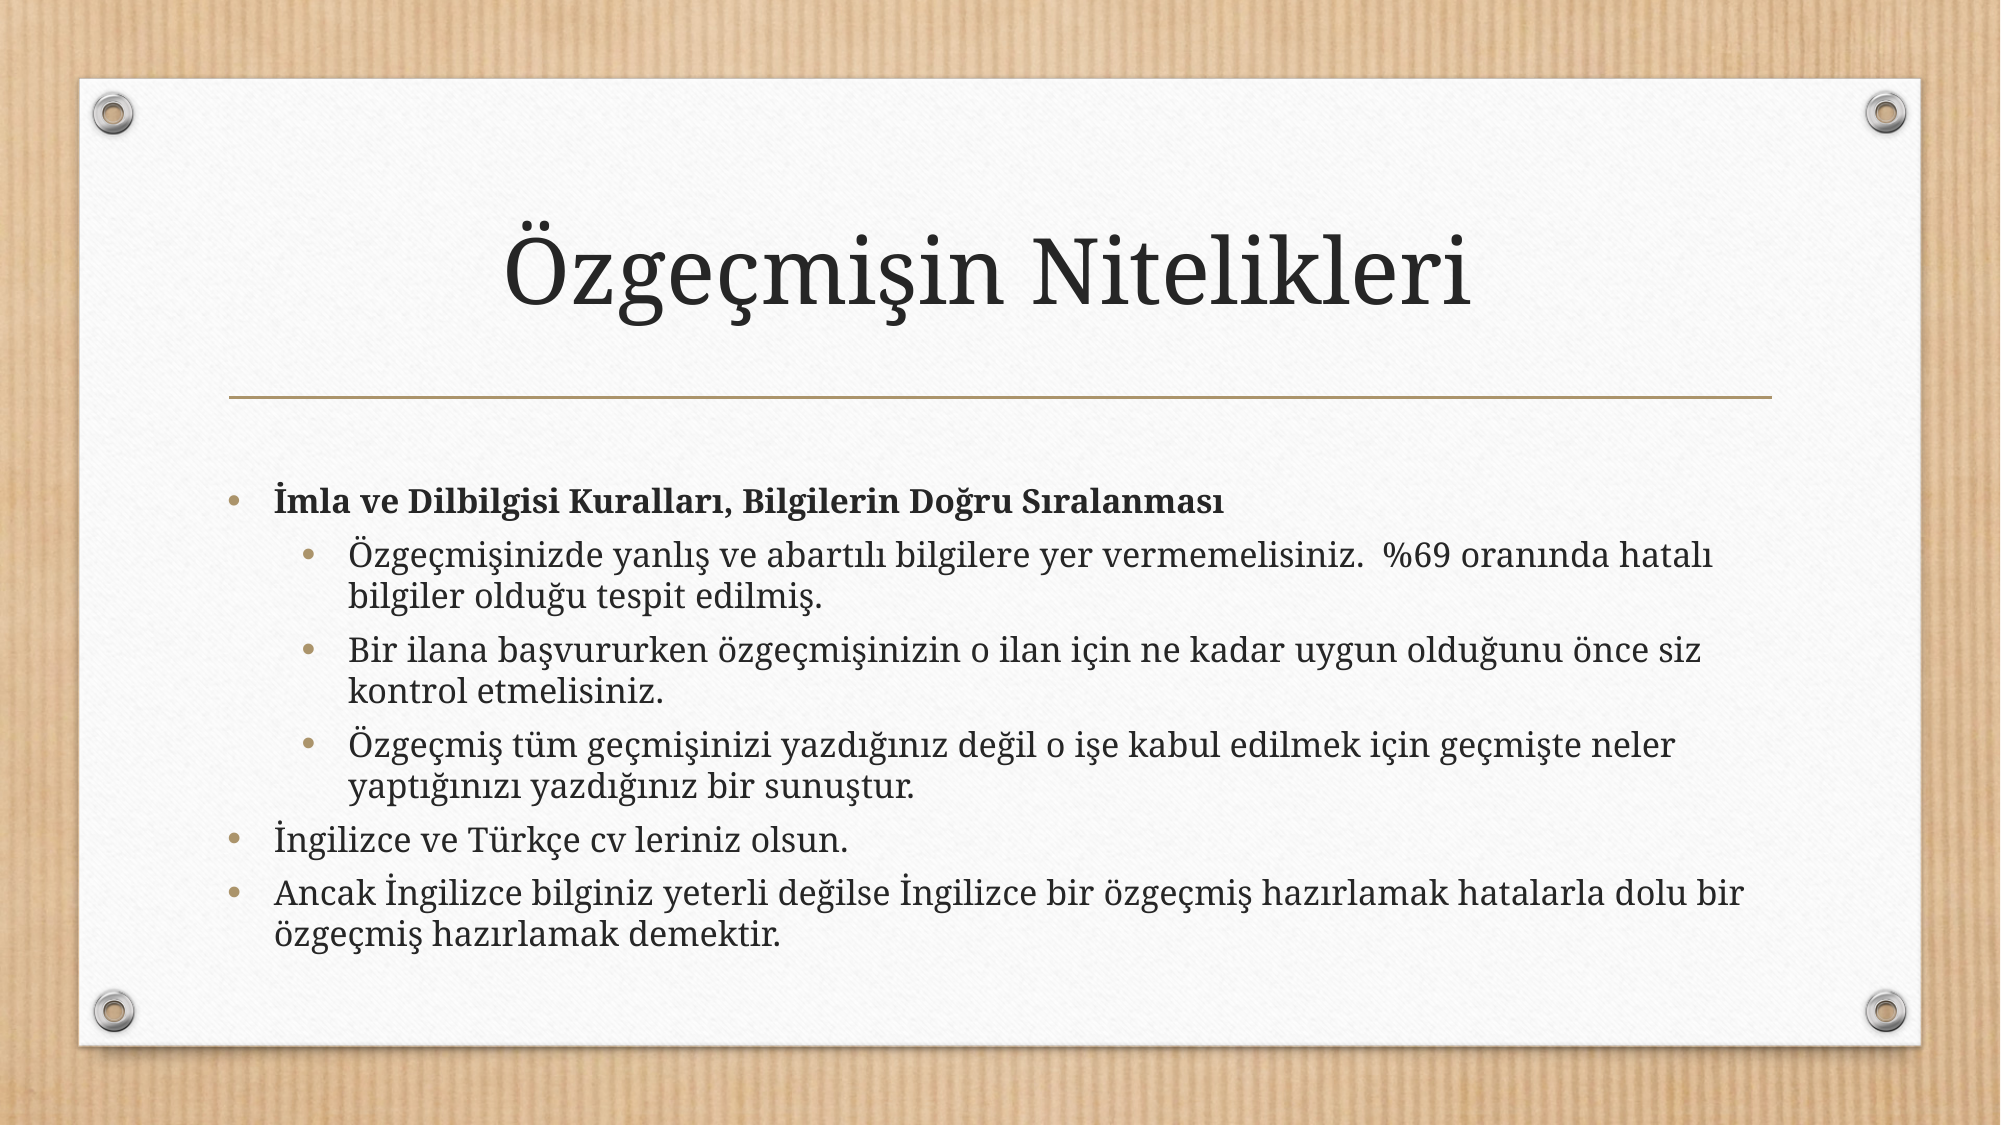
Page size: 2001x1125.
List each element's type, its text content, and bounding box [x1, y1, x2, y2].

list İmla ve Dilbilgisi Kuralları, Bilgilerin Doğru Sıralanması Özgeçmişinizde yanlış ve abartılı bilgilere yer vermemelisiniz. %69 oranında hatalı bilgiler olduğu tespit edilmiş. Bir ilana başvururken özgeçmişinizin o ilan için ne kadar uygun olduğunu önce siz kontrol etmelisiniz. Özgeçmiş tüm geçmişinizi yazdığınız değil o işe kabul edilmek için geçmişte neler yaptığınızı yazdığınız bir sunuştur. İngilizce ve Türkçe cv leriniz olsun. Ancak İngilizce bilginiz yeterli değilse İngilizce bir özgeçmiş hazırlamak hatalarla dolu bir özgeçmiş hazırlamak demektir. [212, 419, 1788, 964]
title Özgeçmişin Nitelikleri [212, 161, 1788, 375]
picture [0, 0, 2001, 1125]
